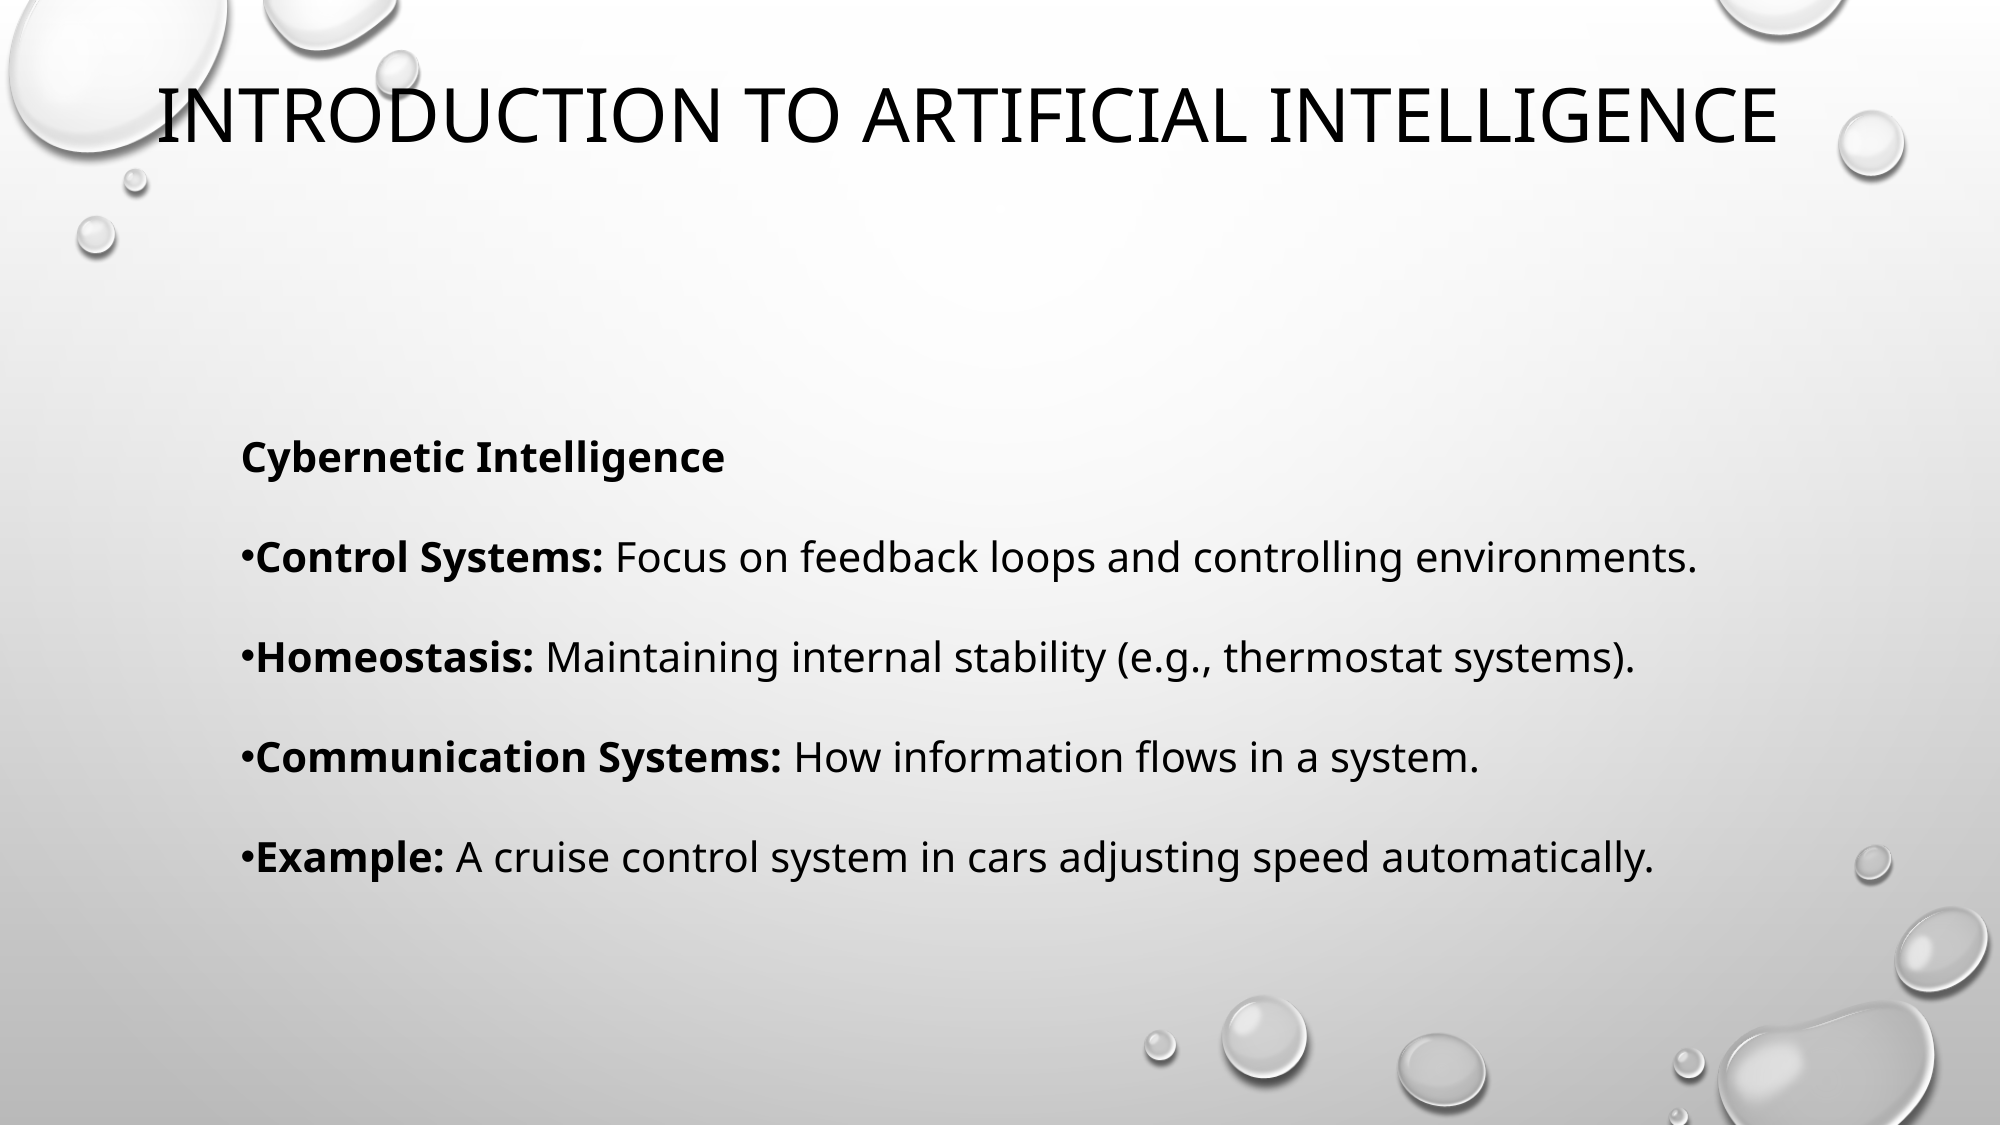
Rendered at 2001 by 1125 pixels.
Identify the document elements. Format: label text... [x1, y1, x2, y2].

text_box Cybernetic Intelligence Control Systems: Focus on feedback loops and controlling environments. Homeostasis: Maintaining internal stability (e.g., thermostat systems). Communication Systems: How information flows in a system. Example: A cruise control system in cars adjusting speed automatically. [225, 373, 1752, 889]
title Introduction to artificial intelligence [118, 31, 1820, 206]
picture [0, 0, 2000, 1125]
